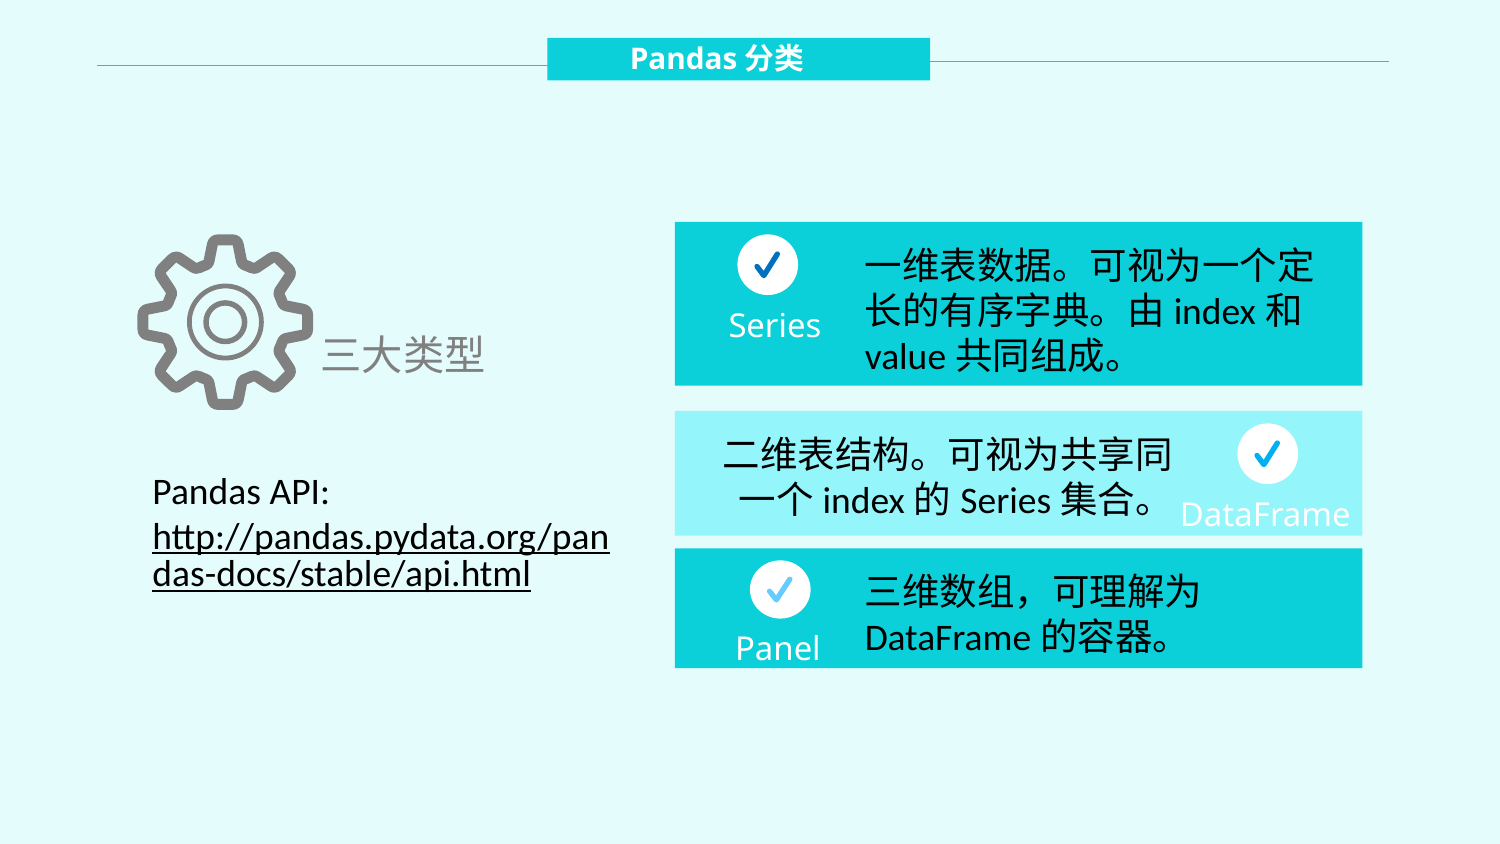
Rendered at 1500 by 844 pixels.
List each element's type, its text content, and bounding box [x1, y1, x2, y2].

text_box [662, 221, 1363, 387]
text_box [674, 410, 1379, 542]
text_box Pandas API: http://pandas.pydata.org/pandas-docs/stable/api.html [137, 459, 627, 610]
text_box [96, 31, 1390, 84]
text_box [137, 234, 314, 411]
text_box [665, 548, 1363, 676]
text_box 三大类型 [318, 321, 501, 387]
